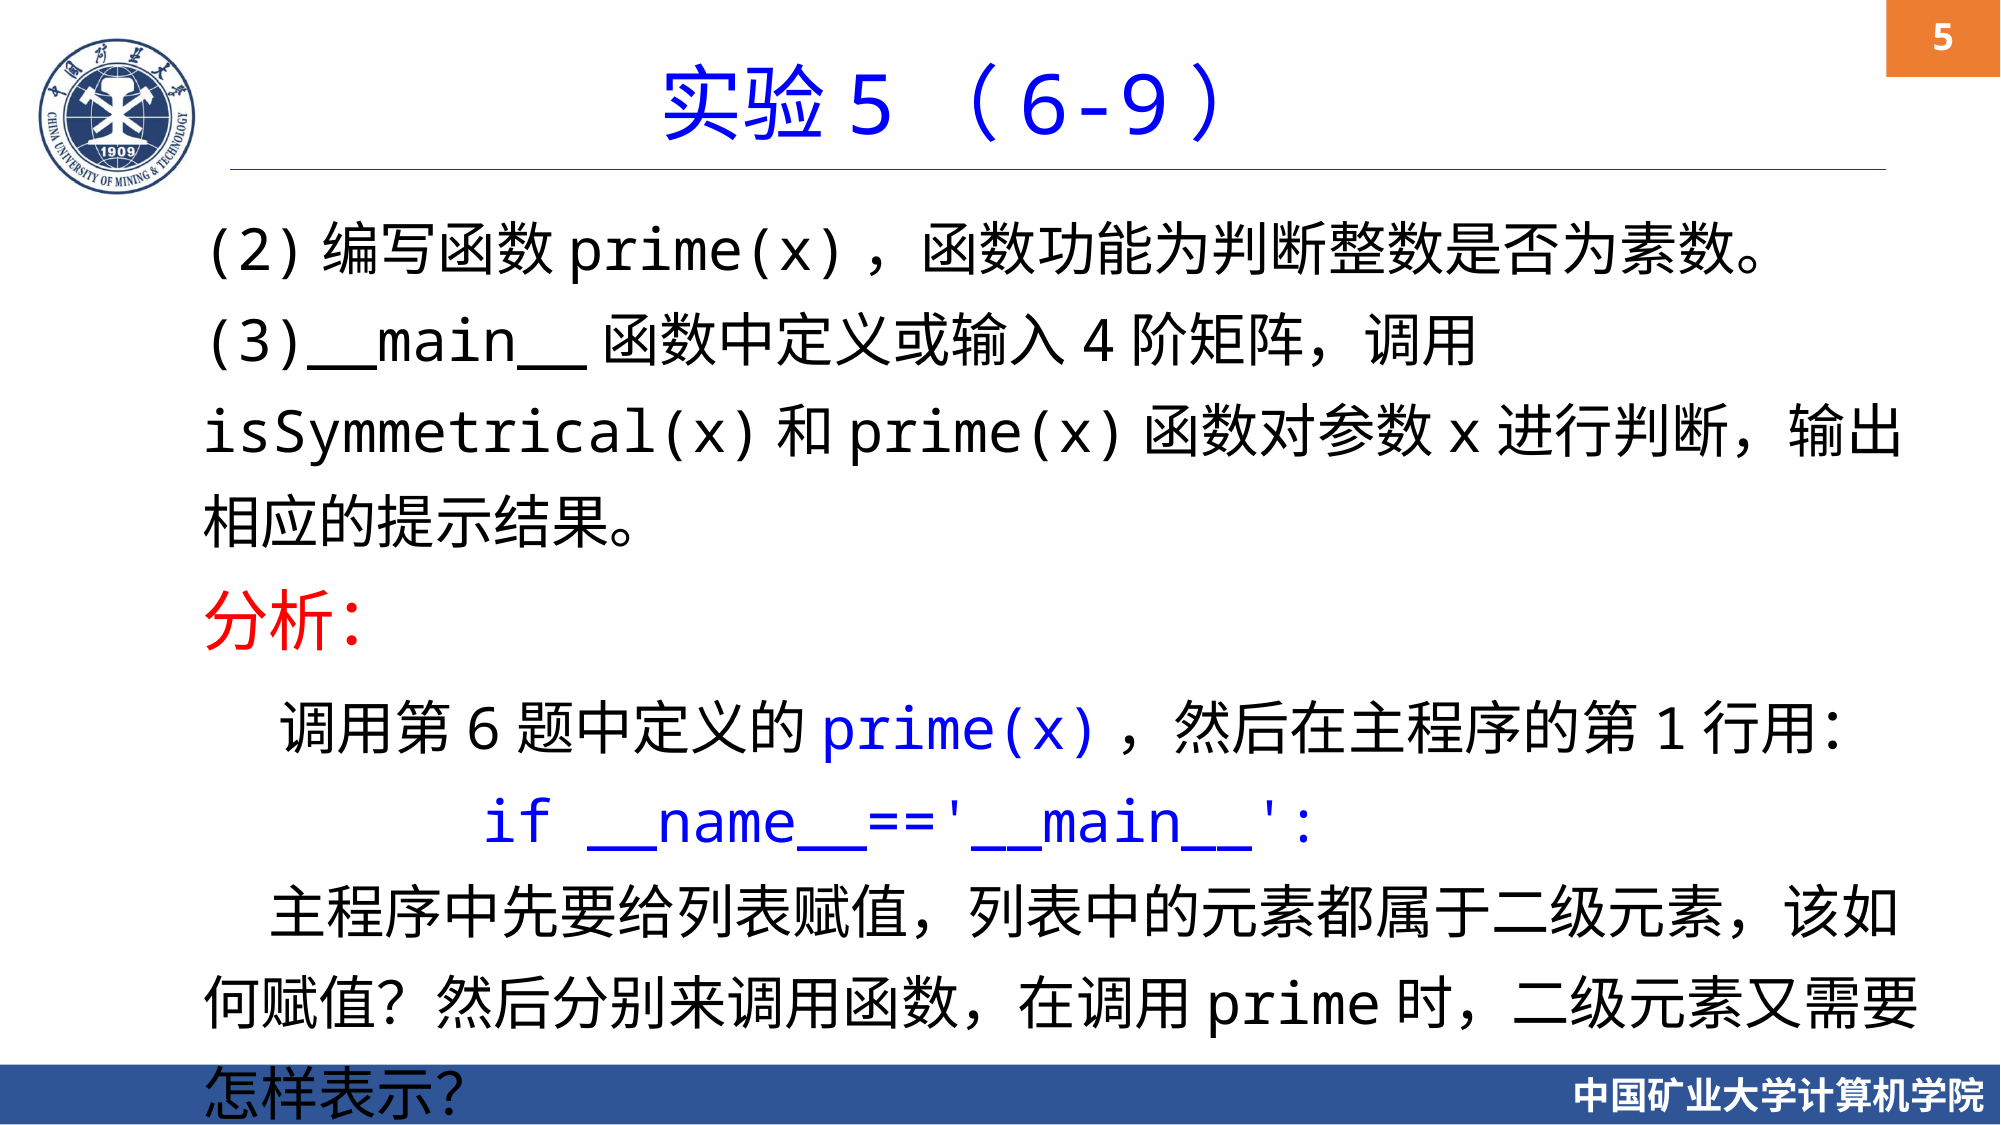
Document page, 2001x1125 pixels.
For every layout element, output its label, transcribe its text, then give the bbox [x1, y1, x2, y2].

text_box 实验5（6-9） [454, 43, 1478, 159]
picture [35, 37, 198, 196]
text_box (2)编写函数prime(x)，函数功能为判断整数是否为素数。 (3)__main__函数中定义或输入4阶矩阵，调用isSymmetrical(x)和prime(x)函数对参数x进行判断，输出相应的提示结果。 分析： 调用第6题中定义的prime(x)，然后在主程序的第1行用： if __name__=='__main__': 主程序中先要给列表赋值，列表中的元素都属于二级元素，该如何赋值？然后分别来调用函数，在调用prime时，二级元素又需要怎样表示？ [187, 183, 1938, 1125]
